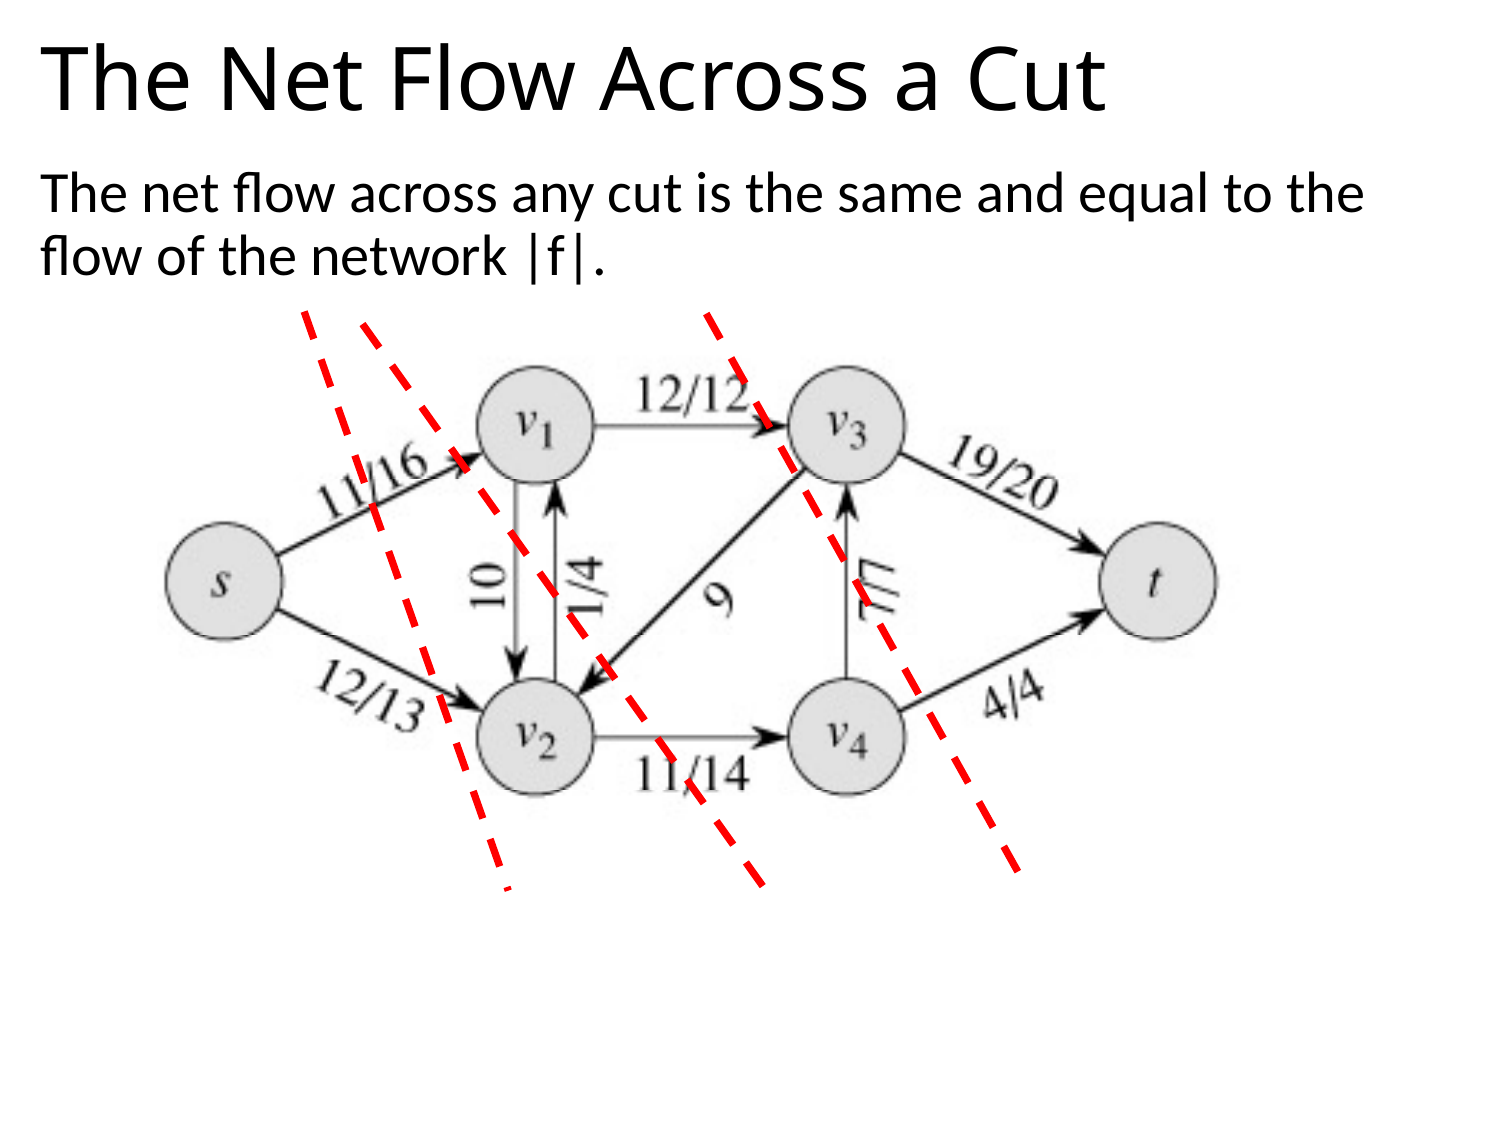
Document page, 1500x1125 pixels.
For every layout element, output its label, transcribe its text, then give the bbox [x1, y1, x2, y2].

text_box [157, 323, 1298, 831]
list The net flow across any cut is the same and equal to the flow of the network |f|. [25, 154, 1469, 1014]
title The Net Flow Across a Cut [25, 26, 1469, 138]
